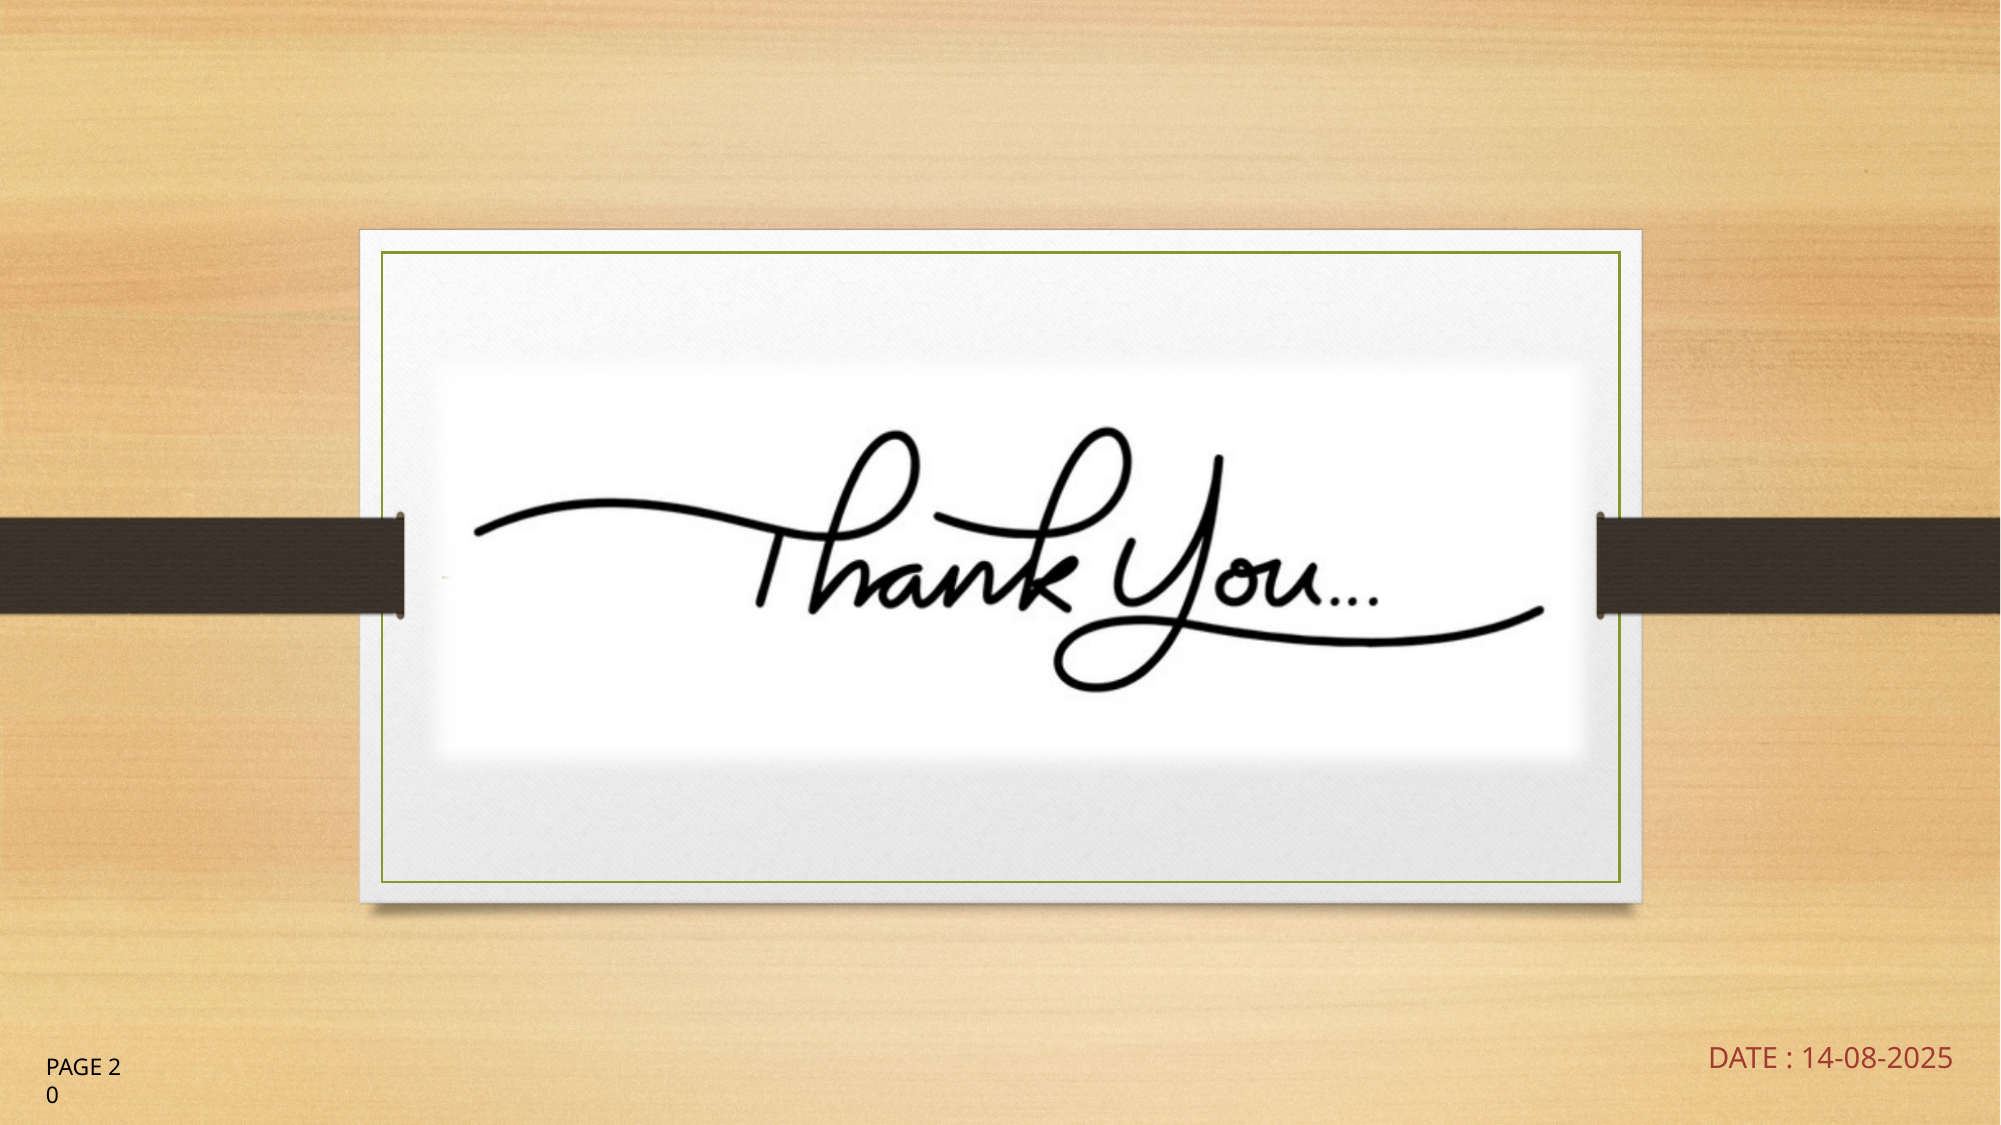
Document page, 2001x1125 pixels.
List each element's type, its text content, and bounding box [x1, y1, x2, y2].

subtitle DATE : 14-08-2025 [674, 1031, 1969, 1089]
picture [0, 0, 2001, 1125]
text_box Page 2 0 [31, 1045, 141, 1116]
